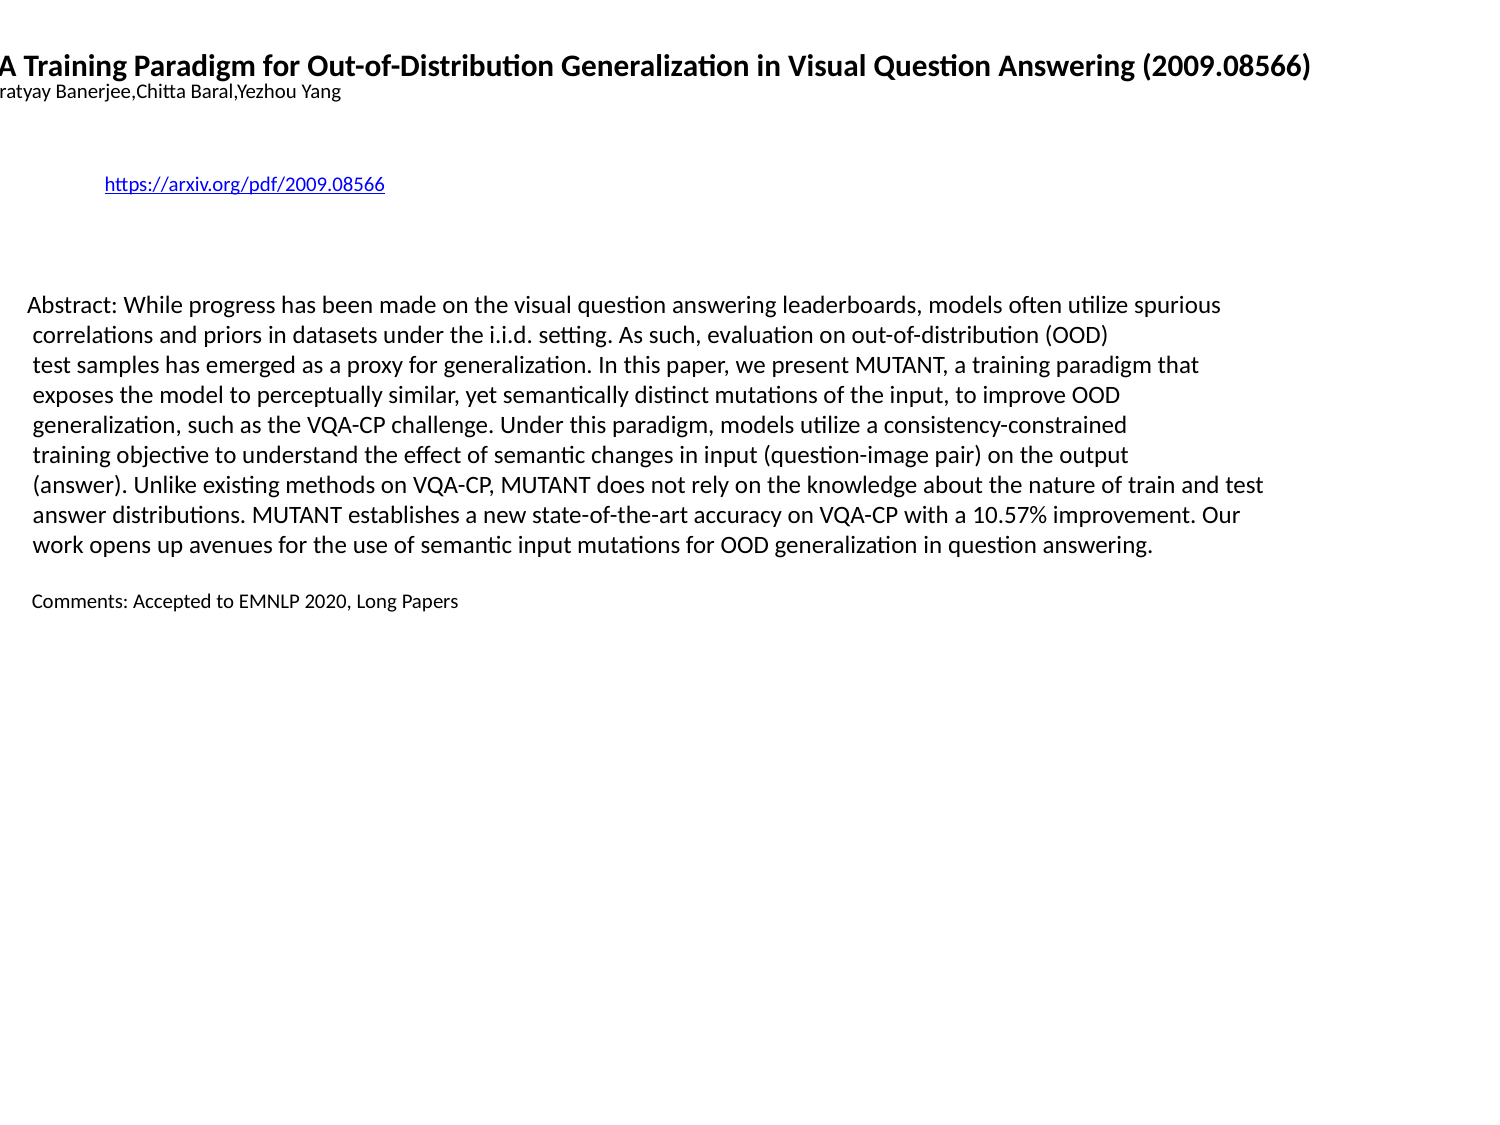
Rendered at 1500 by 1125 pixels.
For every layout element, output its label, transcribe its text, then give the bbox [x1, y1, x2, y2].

text_box MUTANT: A Training Paradigm for Out-of-Distribution Generalization in Visual Question Answering (2009.08566) Tejas Gokhale,Pratyay Banerjee,Chitta Baral,Yezhou Yang [0, 0, 1329, 110]
text_box Abstract: While progress has been made on the visual question answering leaderboards, models often utilize spurious correlations and priors in datasets under the i.i.d. setting. As such, evaluation on out-of-distribution (OOD) test samples has emerged as a proxy for generalization. In this paper, we present MUTANT, a training paradigm that exposes the model to perceptually similar, yet semantically distinct mutations of the input, to improve OOD generalization, such as the VQA-CP challenge. Under this paradigm, models utilize a consistency-constrained training objective to understand the effect of semantic changes in input (question-image pair) on the output (answer). Unlike existing methods on VQA-CP, MUTANT does not rely on the knowledge about the nature of train and test answer distributions. MUTANT establishes a new state-of-the-art accuracy on VQA-CP with a 10.57% improvement. Our work opens up avenues for the use of semantic input mutations for OOD generalization in question answering. Comments: Accepted to EMNLP 2020, Long Papers [12, 236, 1287, 621]
text_box https://arxiv.org/pdf/2009.08566 [89, 118, 401, 203]
